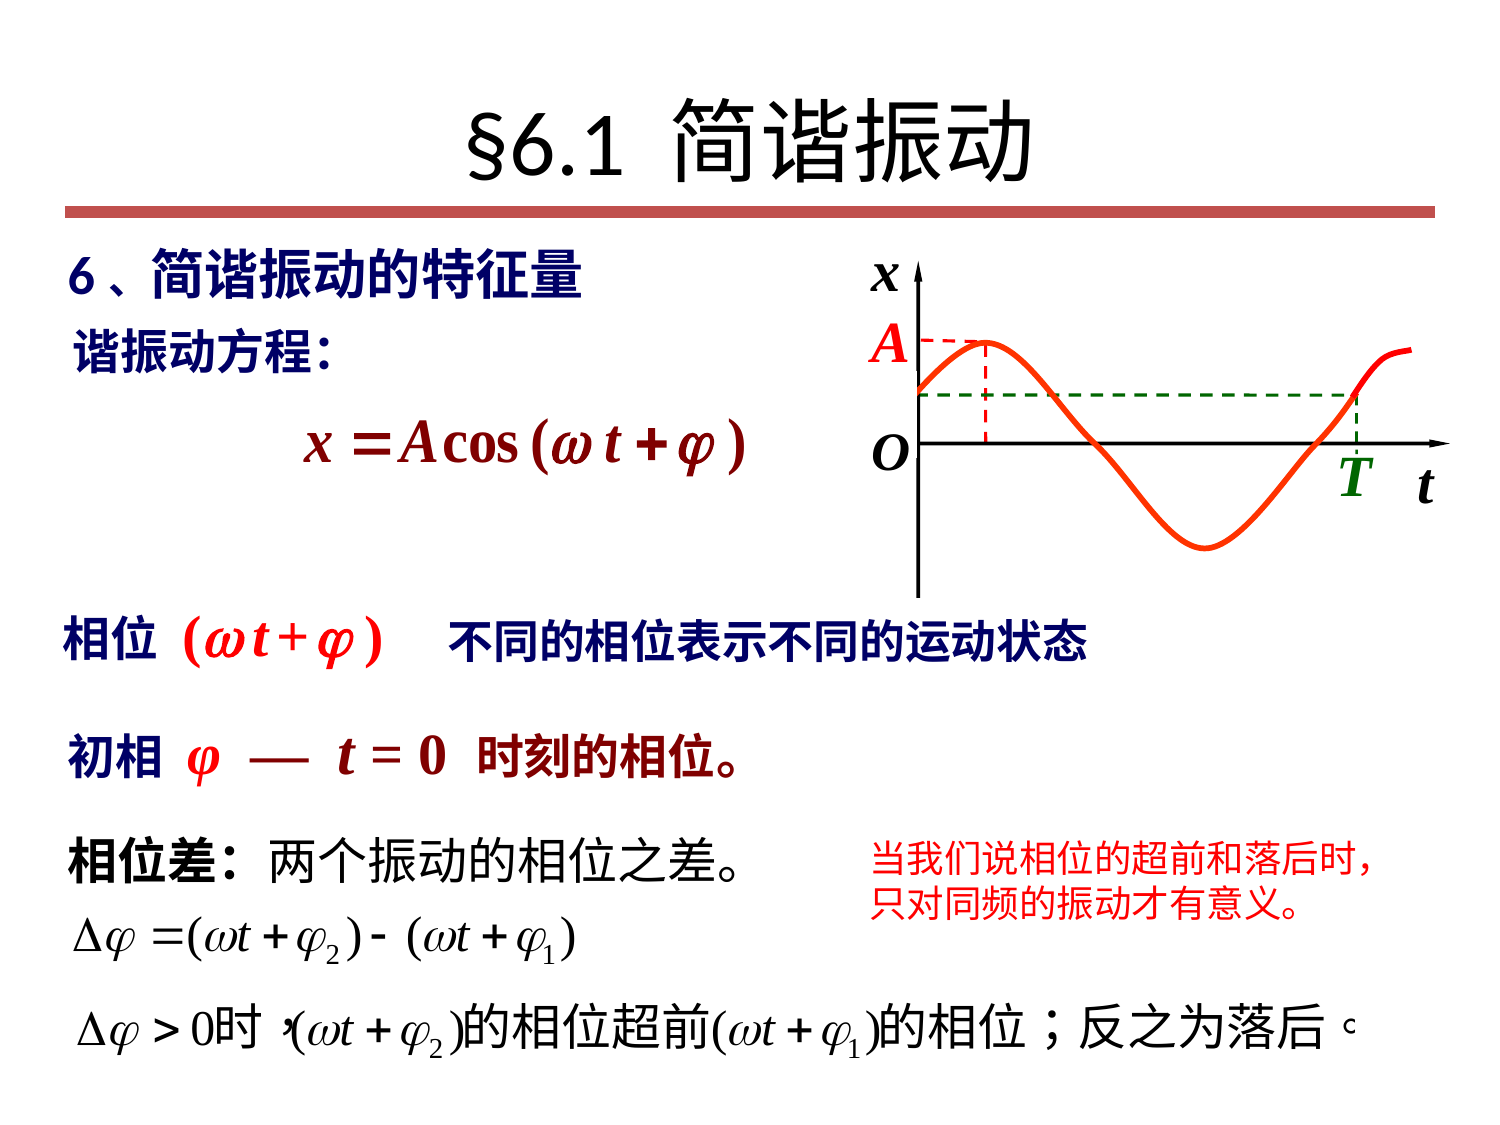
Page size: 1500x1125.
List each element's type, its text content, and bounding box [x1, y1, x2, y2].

title §6.1 简谐振动 [41, 45, 1459, 233]
text_box 6、简谐振动的特征量 [52, 232, 850, 313]
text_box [297, 413, 763, 480]
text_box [47, 590, 1108, 677]
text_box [64, 901, 586, 977]
text_box 当我们说相位的超前和落后时，只对同频的振动才有意义。 [854, 827, 1386, 933]
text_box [68, 995, 1356, 1071]
text_box 初相 φ — t = 0 时刻的相位。 [53, 704, 950, 794]
text_box 相位差：两个振动的相位之差。 [53, 822, 854, 897]
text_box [855, 225, 1451, 599]
text_box 谐振动方程： [57, 314, 475, 387]
